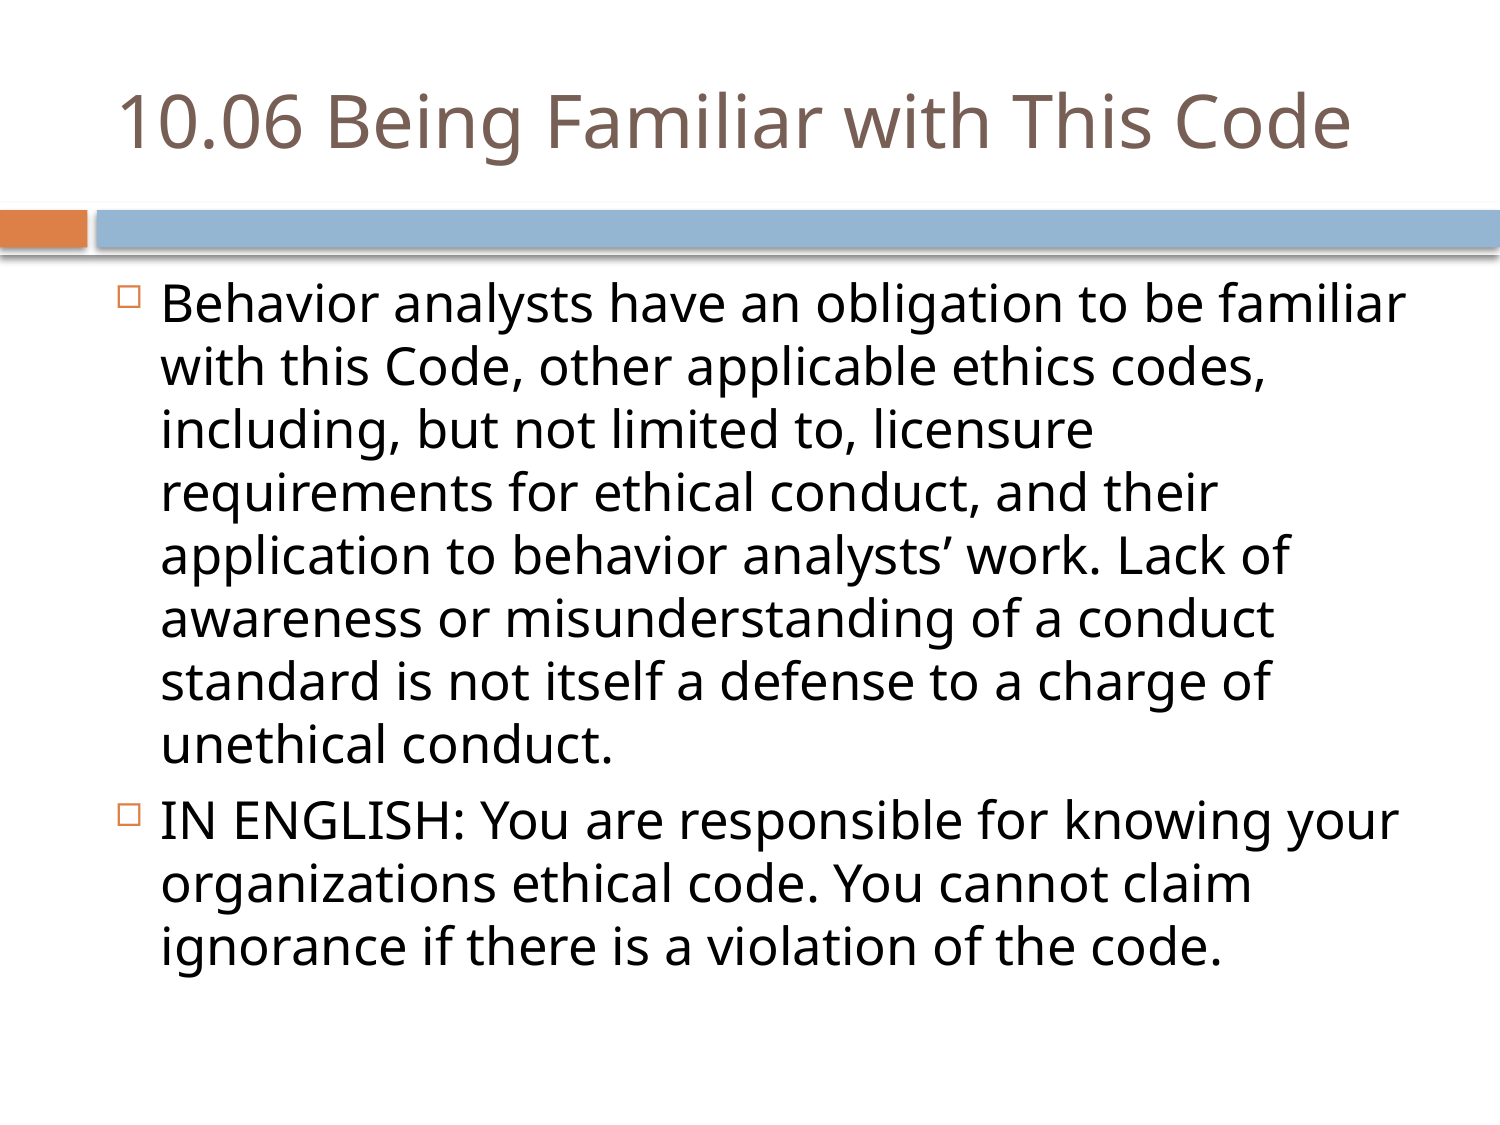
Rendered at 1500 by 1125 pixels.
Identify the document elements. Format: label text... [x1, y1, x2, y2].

list Behavior analysts have an obligation to be familiar with this Code, other applicable ethics codes, including, but not limited to, licensure requirements for ethical conduct, and their application to behavior analysts’ work. Lack of awareness or misunderstanding of a conduct standard is not itself a defense to a charge of unethical conduct. IN ENGLISH: You are responsible for knowing your organizations ethical code. You cannot claim ignorance if there is a violation of the code. [100, 262, 1438, 1000]
title 10.06 Being Familiar with This Code [100, 37, 1438, 200]
